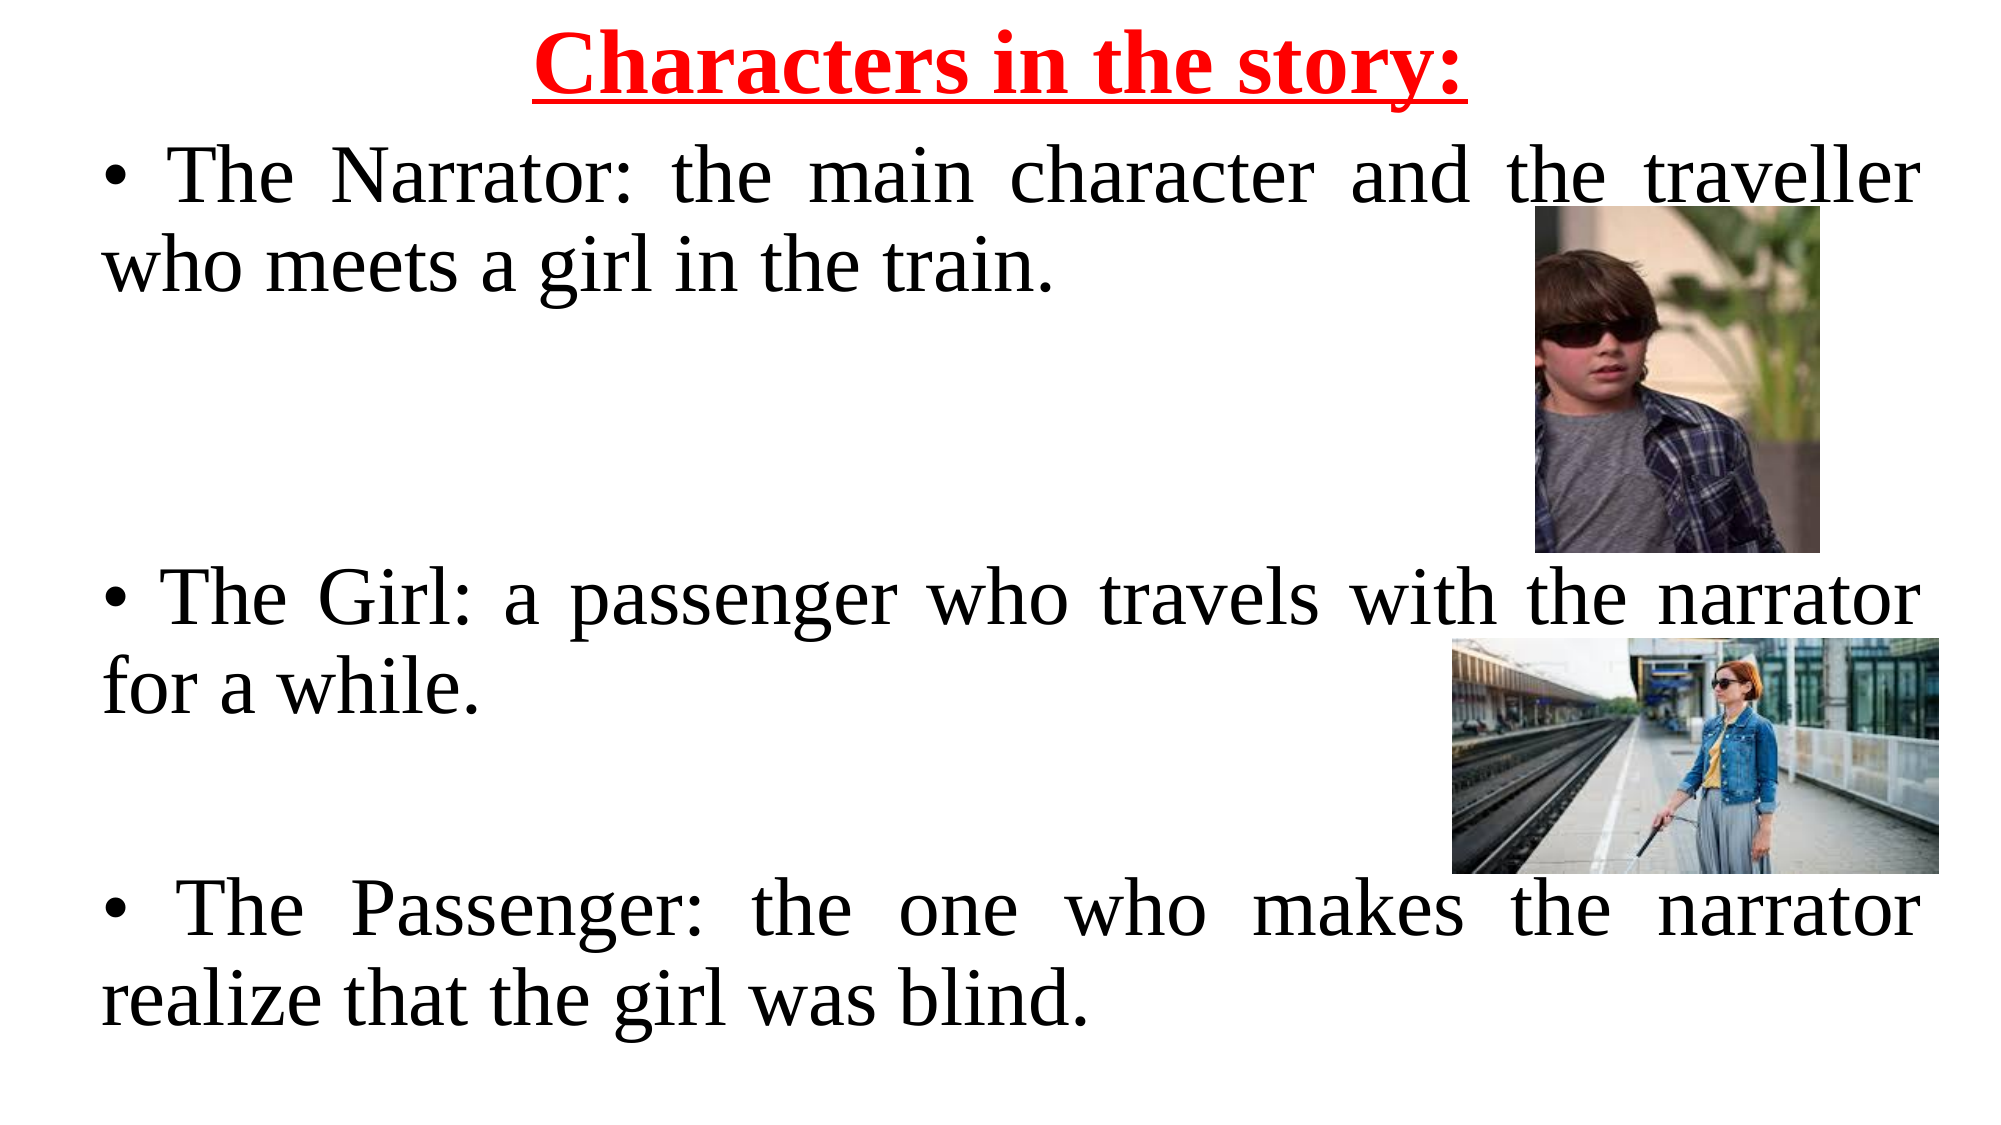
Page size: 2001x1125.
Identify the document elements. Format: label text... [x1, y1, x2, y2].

list • The Narrator: the main character and the traveller who meets a girl in the train. • The Girl: a passenger who travels with the narrator for a while. • The Passenger: the one who makes the narrator realize that the girl was blind. [86, 122, 1939, 1125]
title Characters in the story: [137, 0, 1863, 122]
picture [1452, 638, 1939, 874]
picture [1535, 206, 1820, 553]
